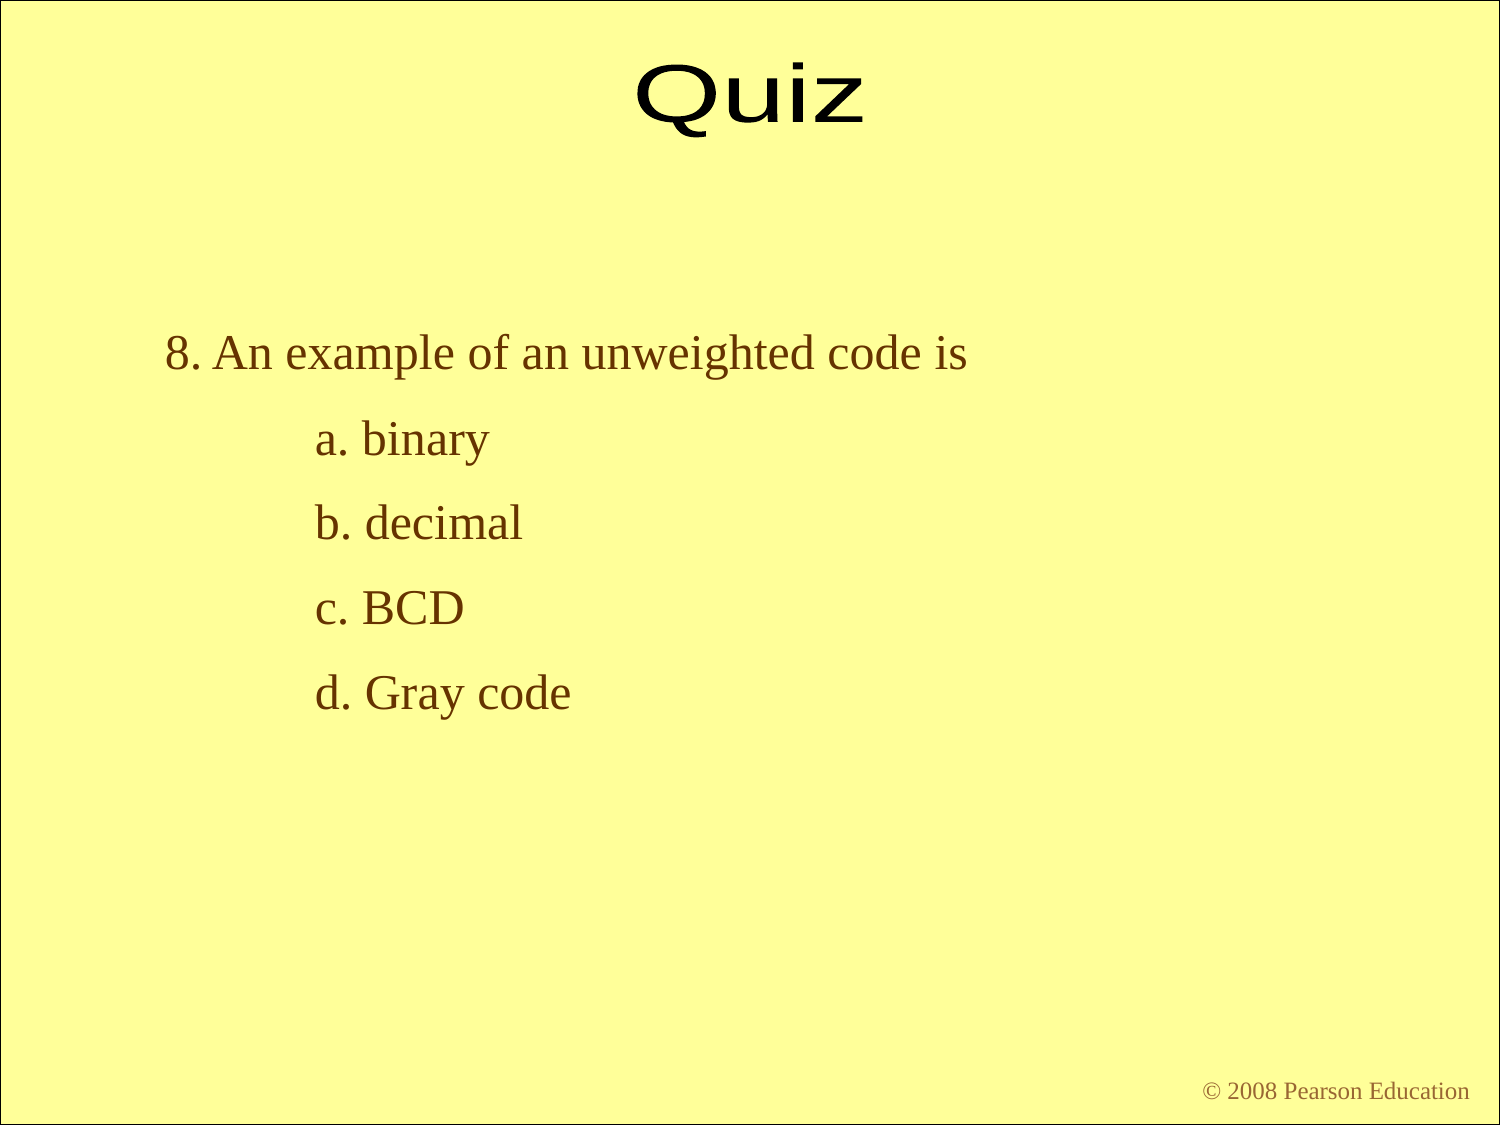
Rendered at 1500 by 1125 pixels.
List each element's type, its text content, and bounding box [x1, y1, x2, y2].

text_box [0, 0, 1500, 1125]
text_box 8. An example of an unweighted code is a. binary b. decimal c. BCD d. Gray code [150, 312, 1375, 813]
text_box © 2008 Pearson Education [1187, 1067, 1500, 1113]
